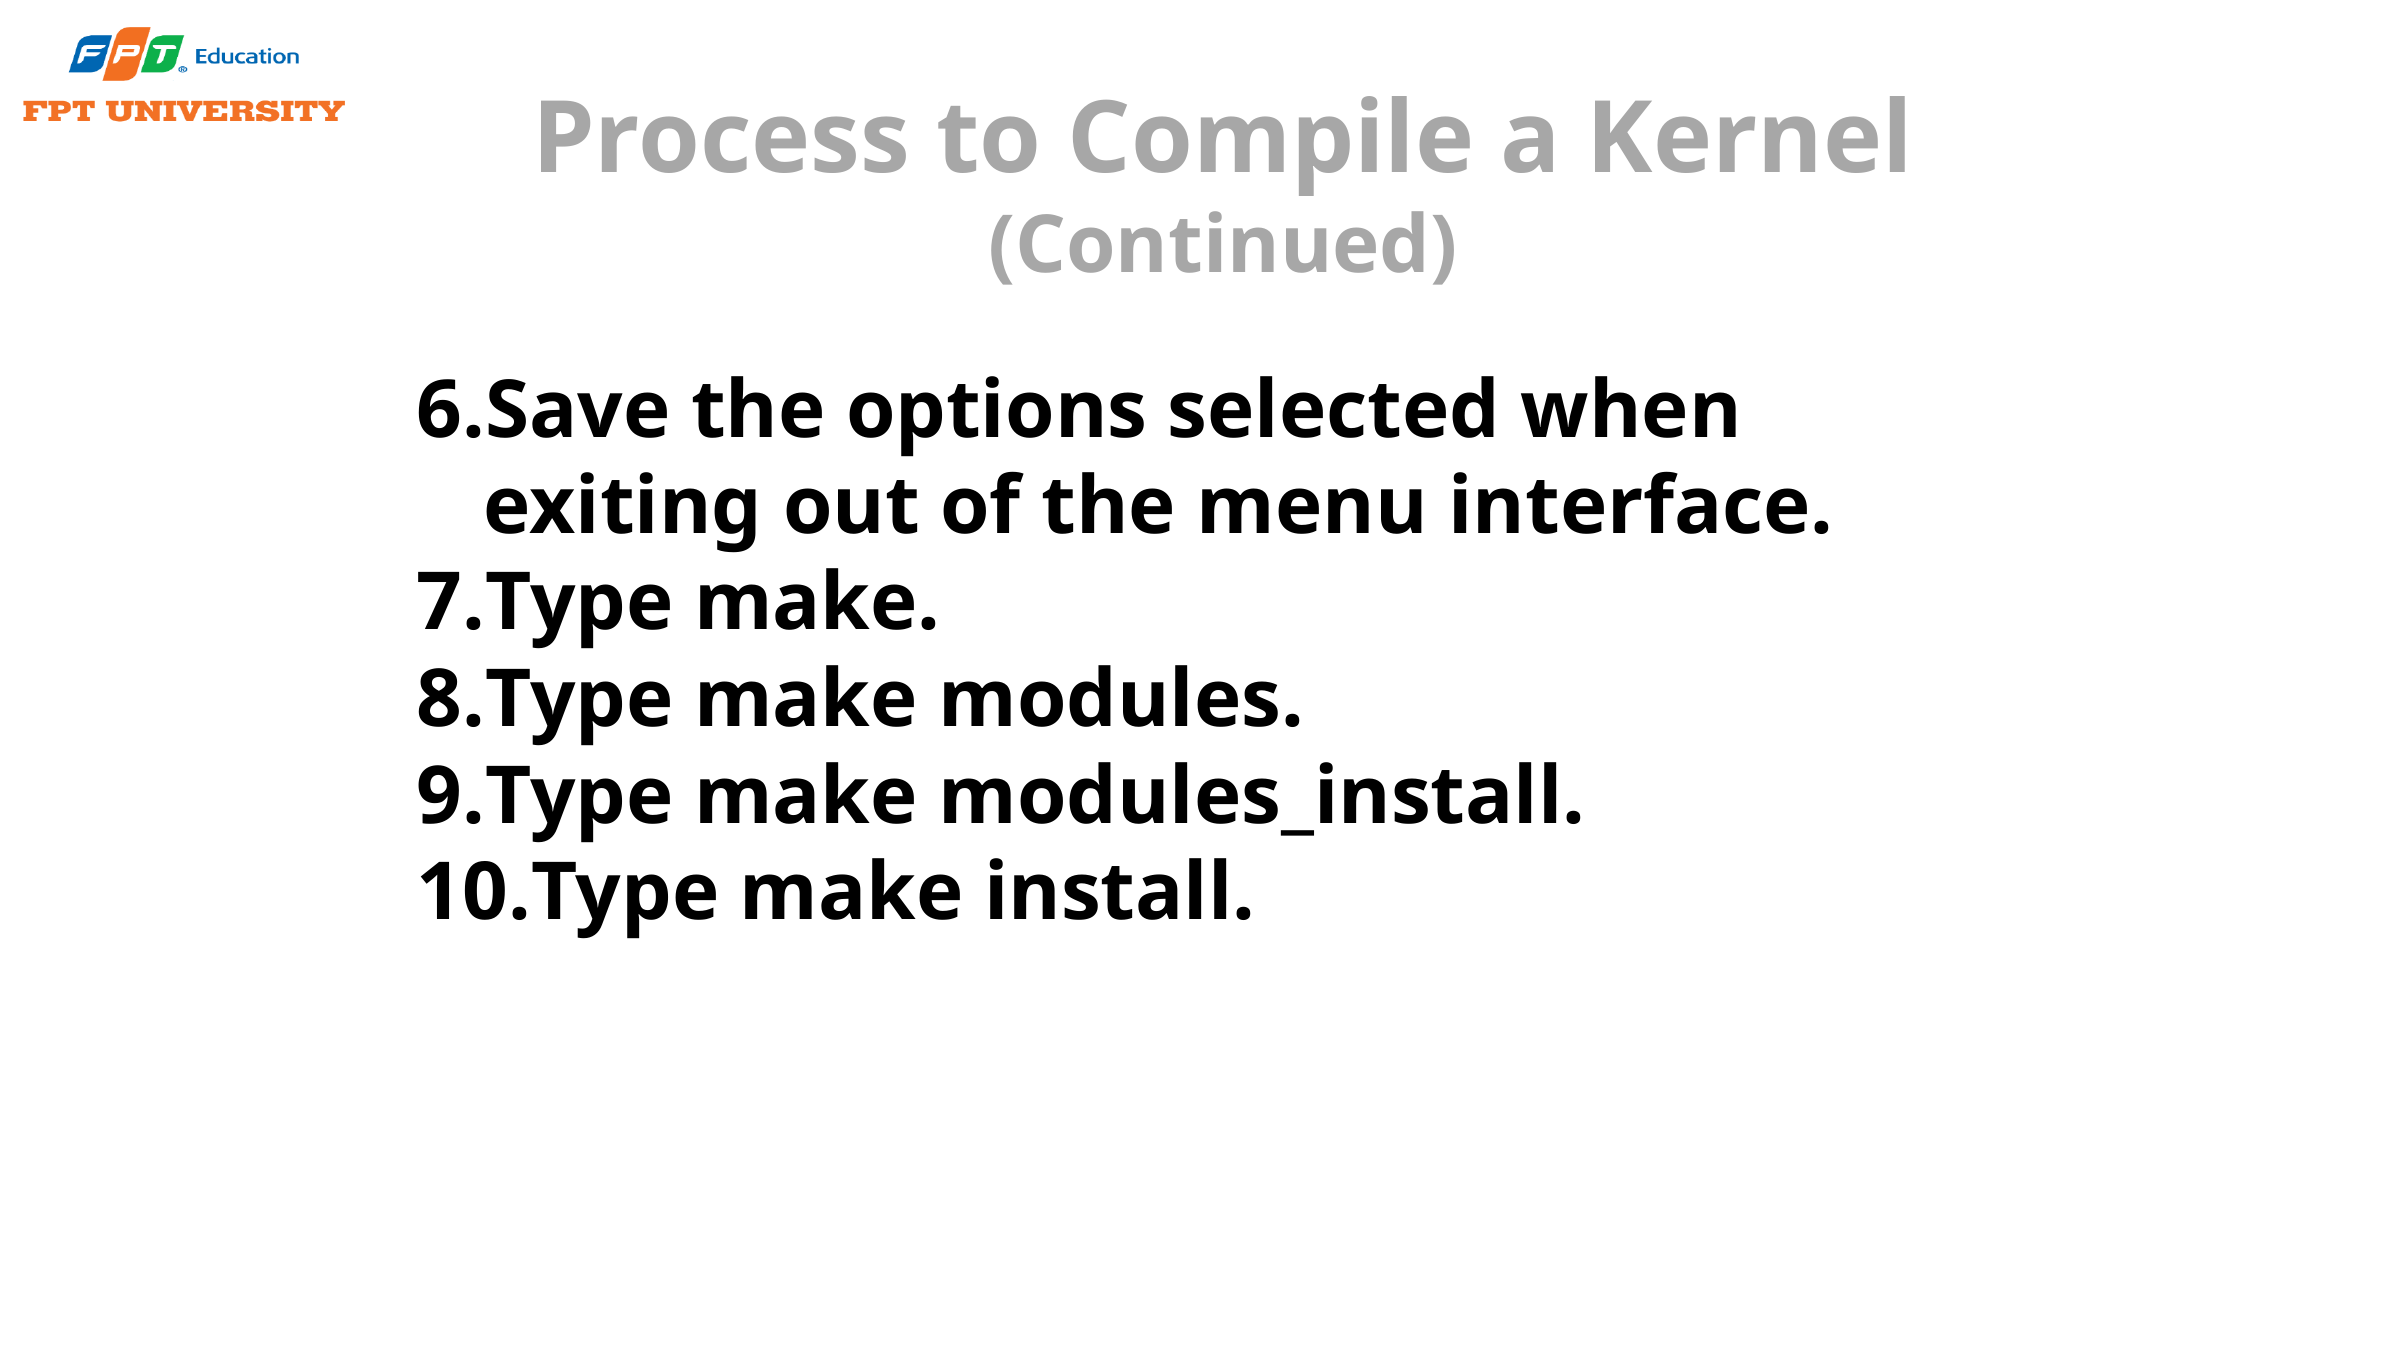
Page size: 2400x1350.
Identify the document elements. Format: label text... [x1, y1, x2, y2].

picture [0, 0, 357, 147]
list Save the options selected when exiting out of the menu interface. Type make. Type make modules. Type make modules_install. Type make install. [405, 346, 2041, 1217]
title Process to Compile a Kernel (Continued) [405, 59, 2041, 302]
